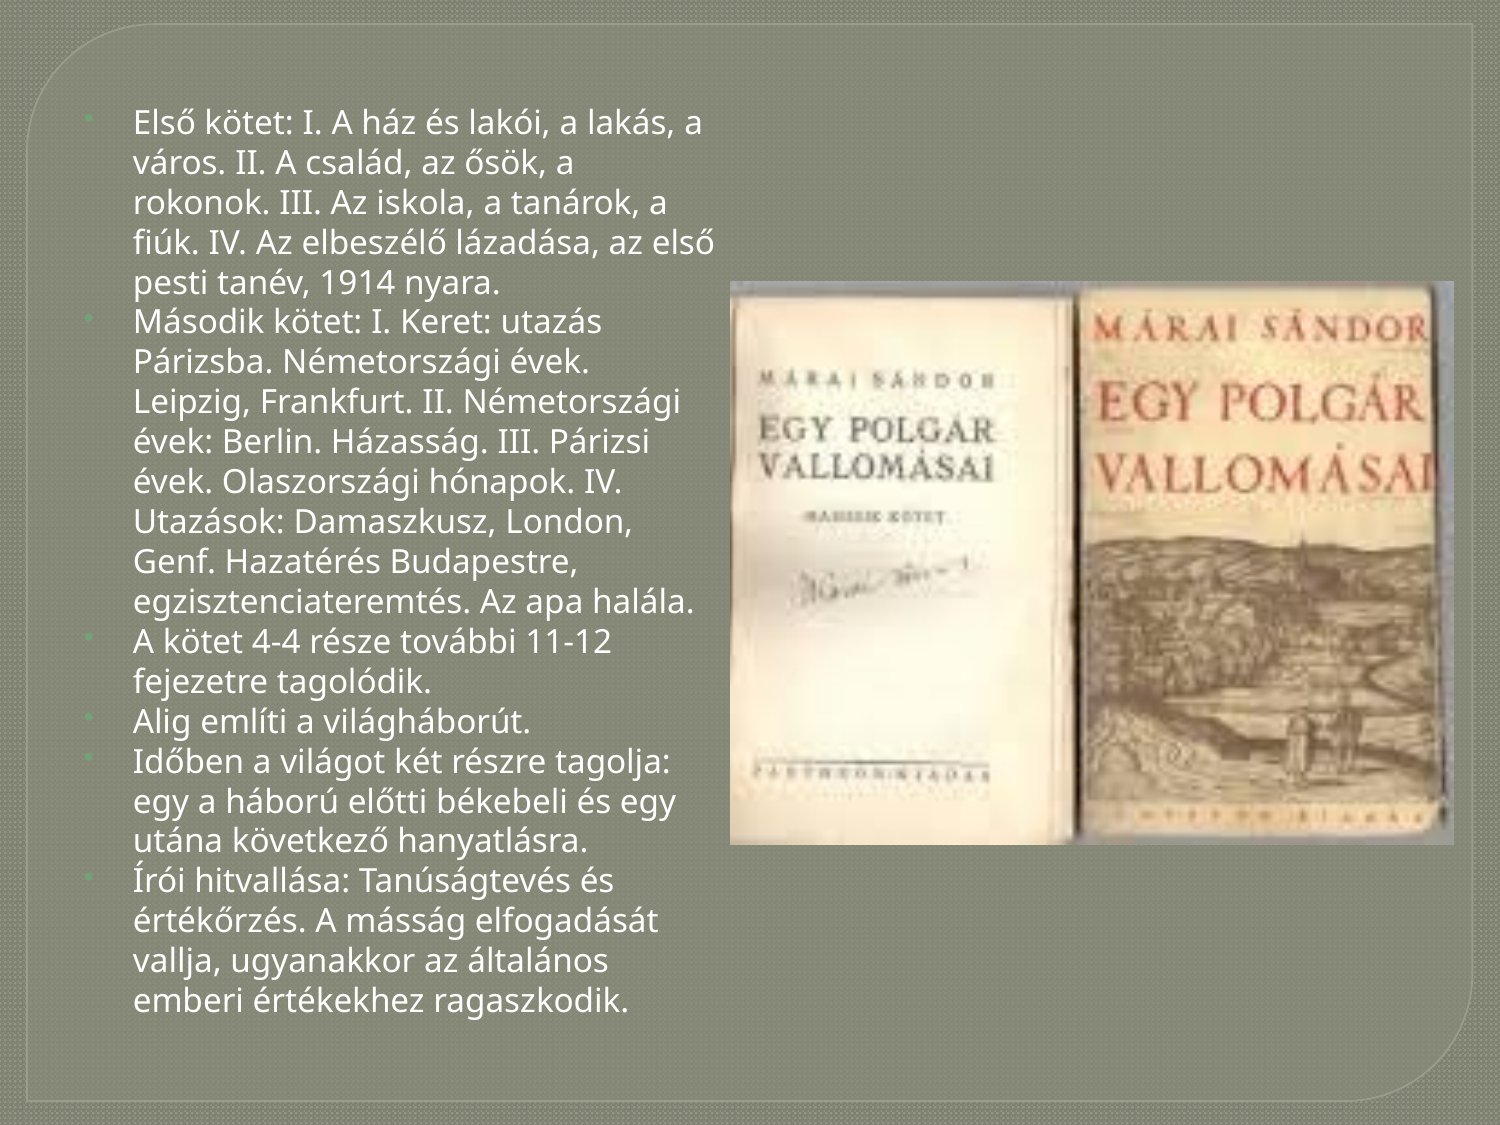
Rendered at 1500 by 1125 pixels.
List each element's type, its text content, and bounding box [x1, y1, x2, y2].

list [730, 281, 1454, 846]
list Első kötet: I. A ház és lakói, a lakás, a város. II. A család, az ősök, a rokonok. III. Az iskola, a tanárok, a fiúk. IV. Az elbeszélő lázadása, az első pesti tanév, 1914 nyara. Második kötet: I. Keret: utazás Párizsba. Németországi évek. Leipzig, Frankfurt. II. Németországi évek: Berlin. Házasság. III. Párizsi évek. Olaszországi hónapok. IV. Utazások: Damaszkusz, London, Genf. Hazatérés Budapestre, egzisztenciateremtés. Az apa halála. A kötet 4-4 része további 11-12 fejezetre tagolódik. Alig említi a világháborút. Időben a világot két részre tagolja: egy a háború előtti békebeli és egy utána következő hanyatlásra. Írói hitvallása: Tanúságtevés és értékőrzés. A másság elfogadását vallja, ugyanakkor az általános emberi értékekhez ragaszkodik. [70, 93, 733, 926]
